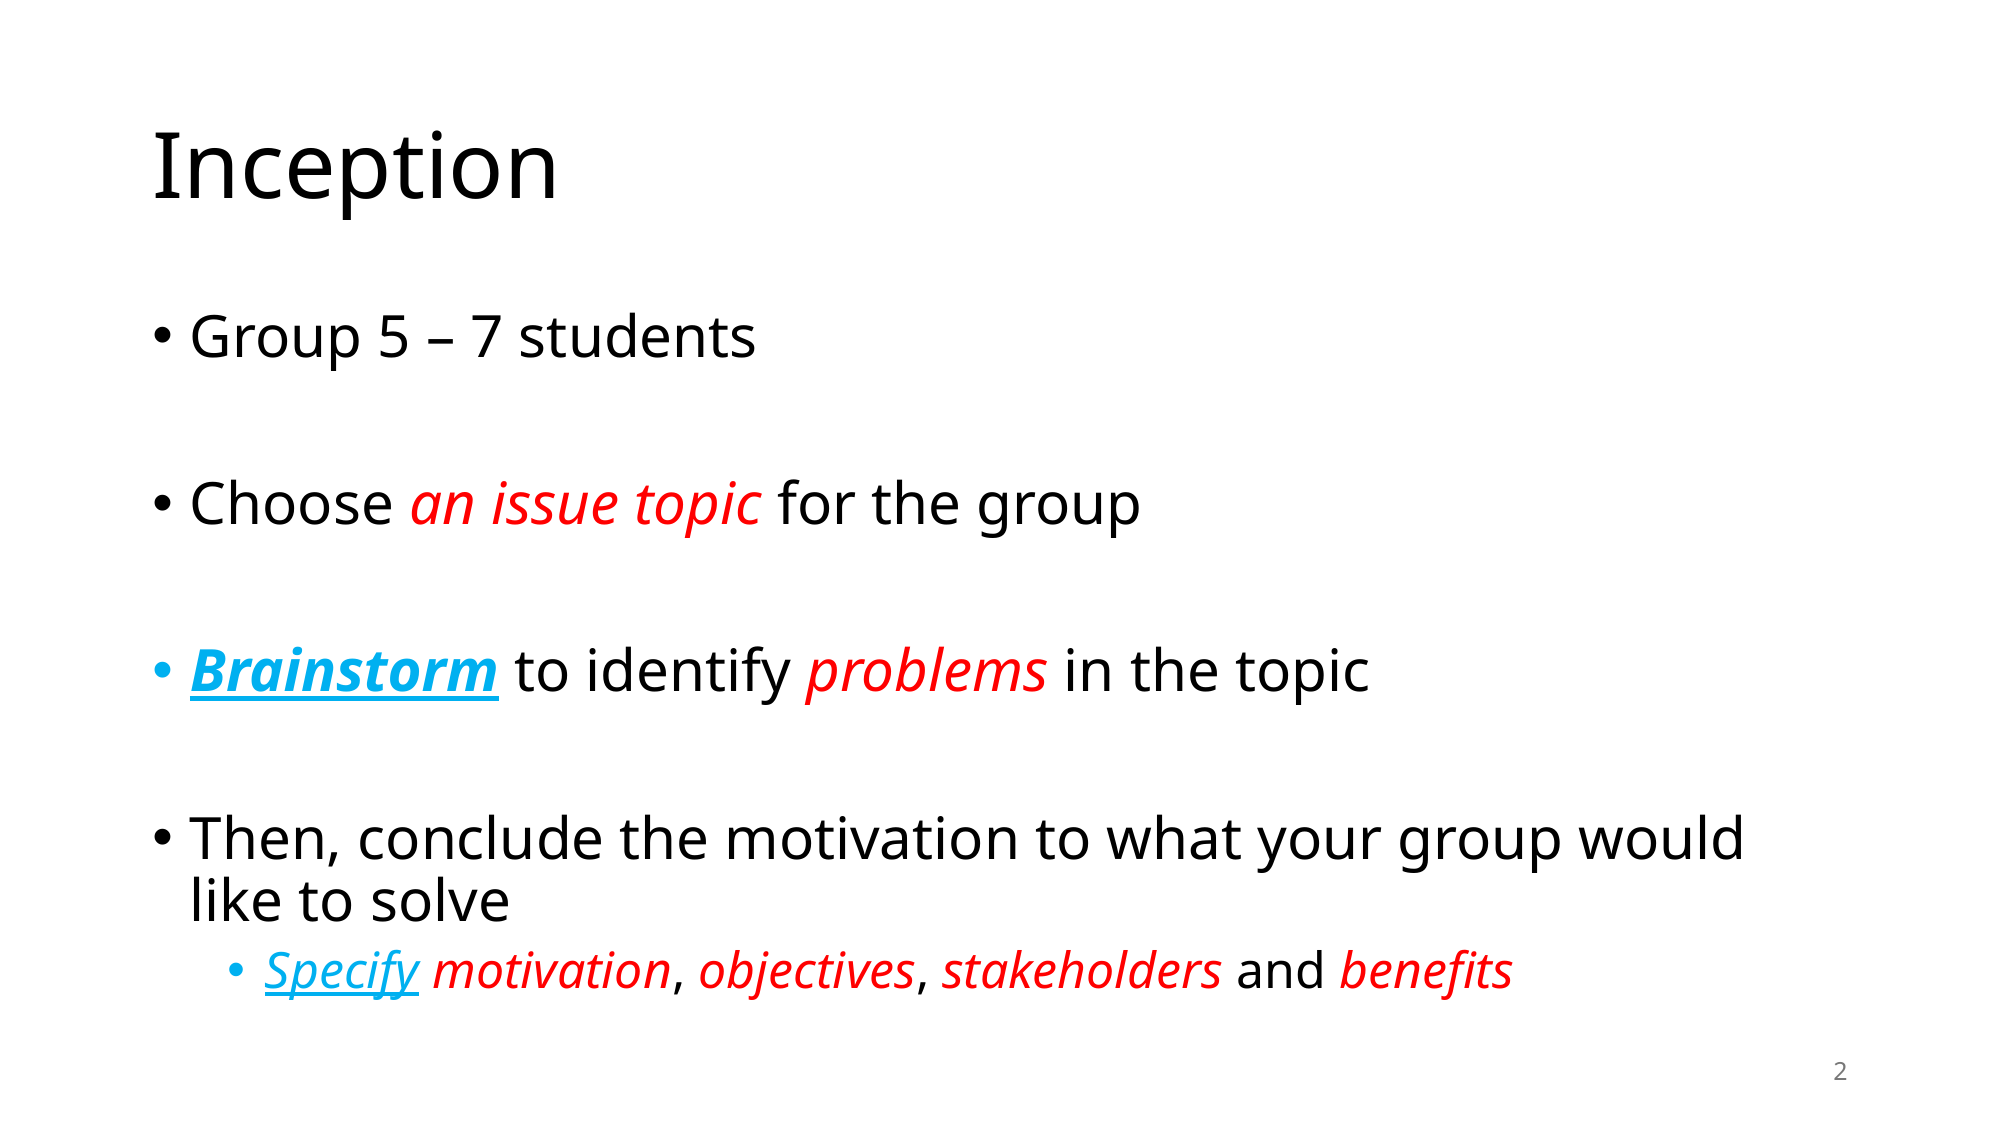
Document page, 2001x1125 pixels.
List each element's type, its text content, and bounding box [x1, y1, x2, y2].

list Group 5 – 7 students Choose an issue topic for the group Brainstorm to identify problems in the topic Then, conclude the motivation to what your group would like to solve Specify motivation, objectives, stakeholders and benefits [137, 299, 1863, 1014]
slide_number 2 [1412, 1042, 1863, 1103]
title Inception [137, 59, 1863, 278]
